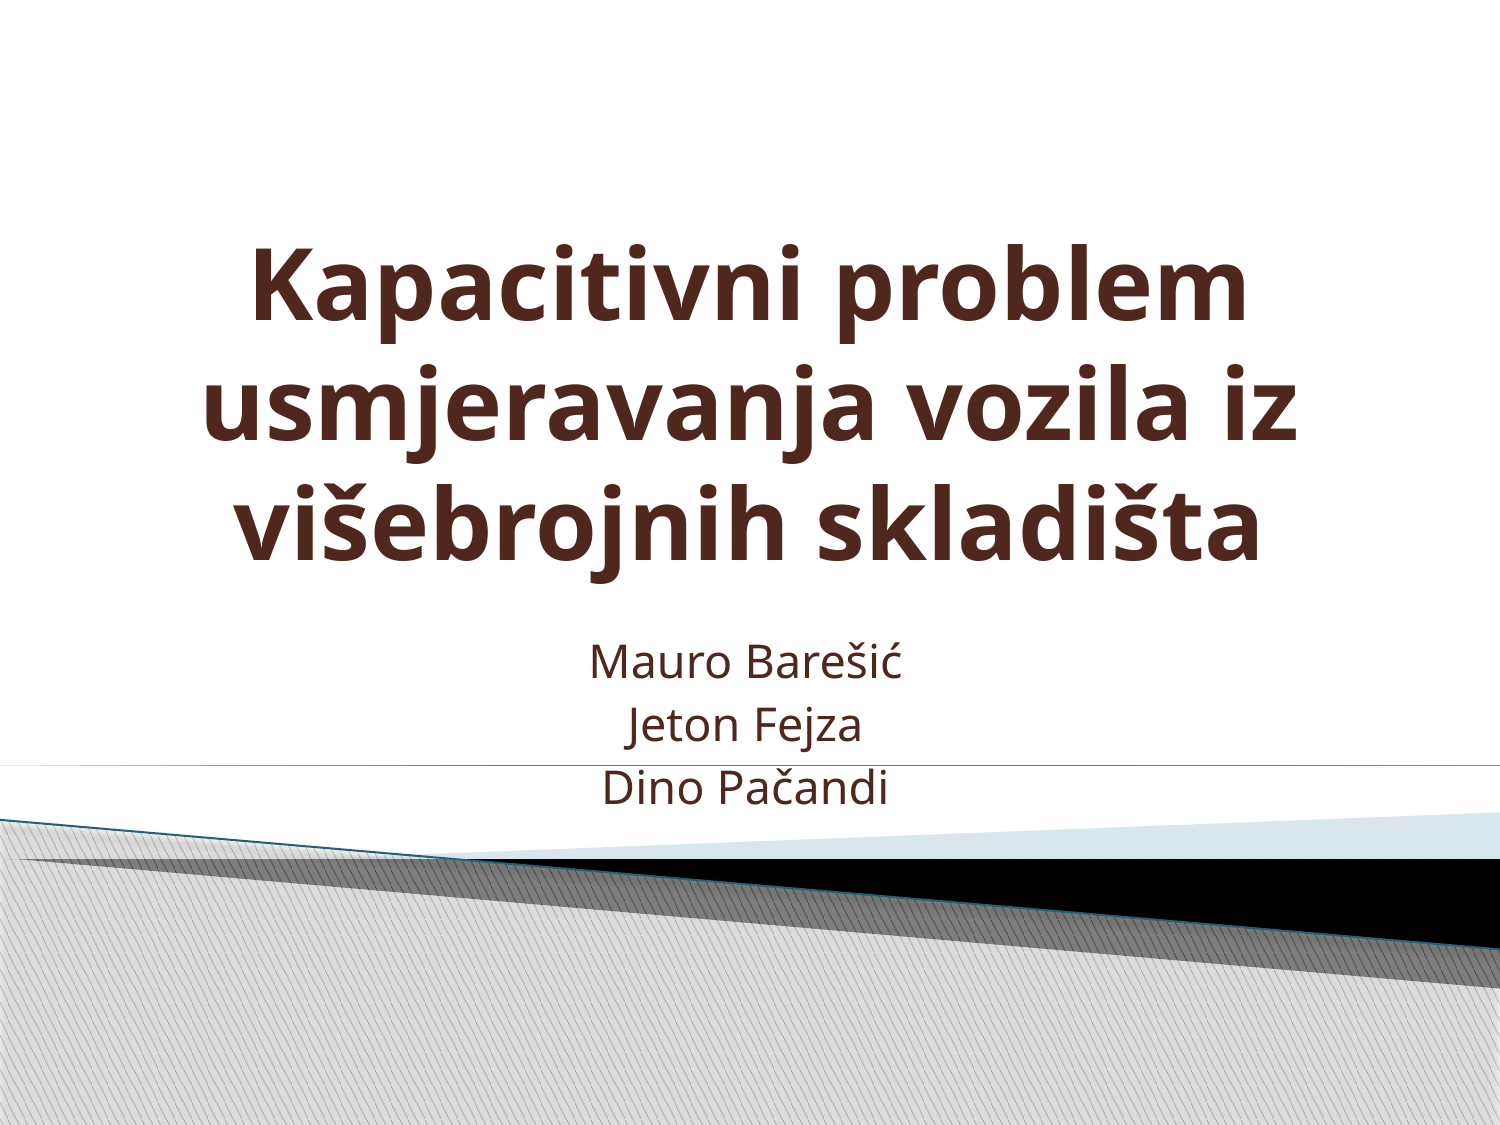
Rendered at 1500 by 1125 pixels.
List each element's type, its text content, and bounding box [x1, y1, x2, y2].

picture [5, 859, 1500, 989]
subtitle Mauro Barešić Jeton Fejza Dino Pačandi [112, 624, 1388, 822]
title Kapacitivni problem usmjeravanja vozila iz višebrojnih skladišta [112, 87, 1388, 588]
